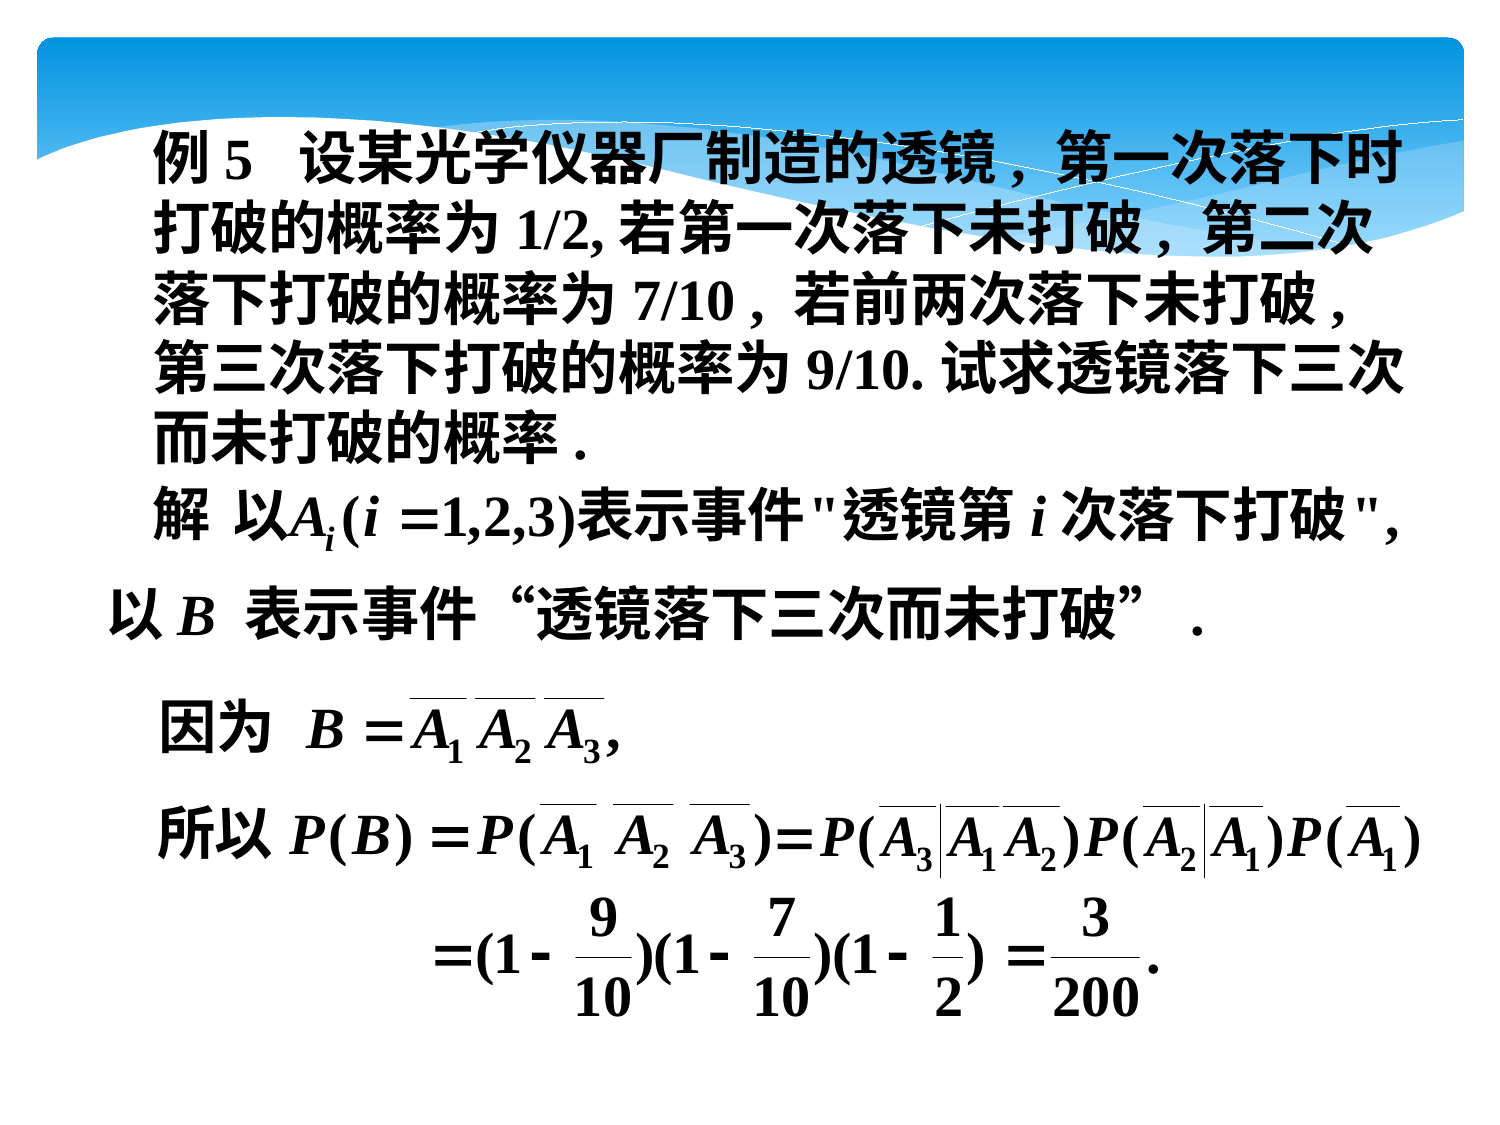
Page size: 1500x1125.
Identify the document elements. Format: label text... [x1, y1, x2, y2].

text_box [155, 797, 768, 876]
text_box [426, 885, 988, 1024]
text_box 解 [137, 469, 227, 555]
text_box 例5 设某光学仪器厂制造的透镜, 第一次落下时打破的概率为1/2,若第一次落下未打破, 第二次落下打破的概率为7/10 , 若前两次落下未打破, 第三次落下打破的概率为9/10.试求透镜落下三次而未打破的概率. [137, 114, 1425, 479]
text_box 以B 表示事件“透镜落下三次而未打破”. [90, 569, 1220, 655]
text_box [999, 885, 1163, 1024]
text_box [235, 482, 1403, 558]
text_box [161, 692, 625, 770]
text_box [769, 797, 1424, 884]
